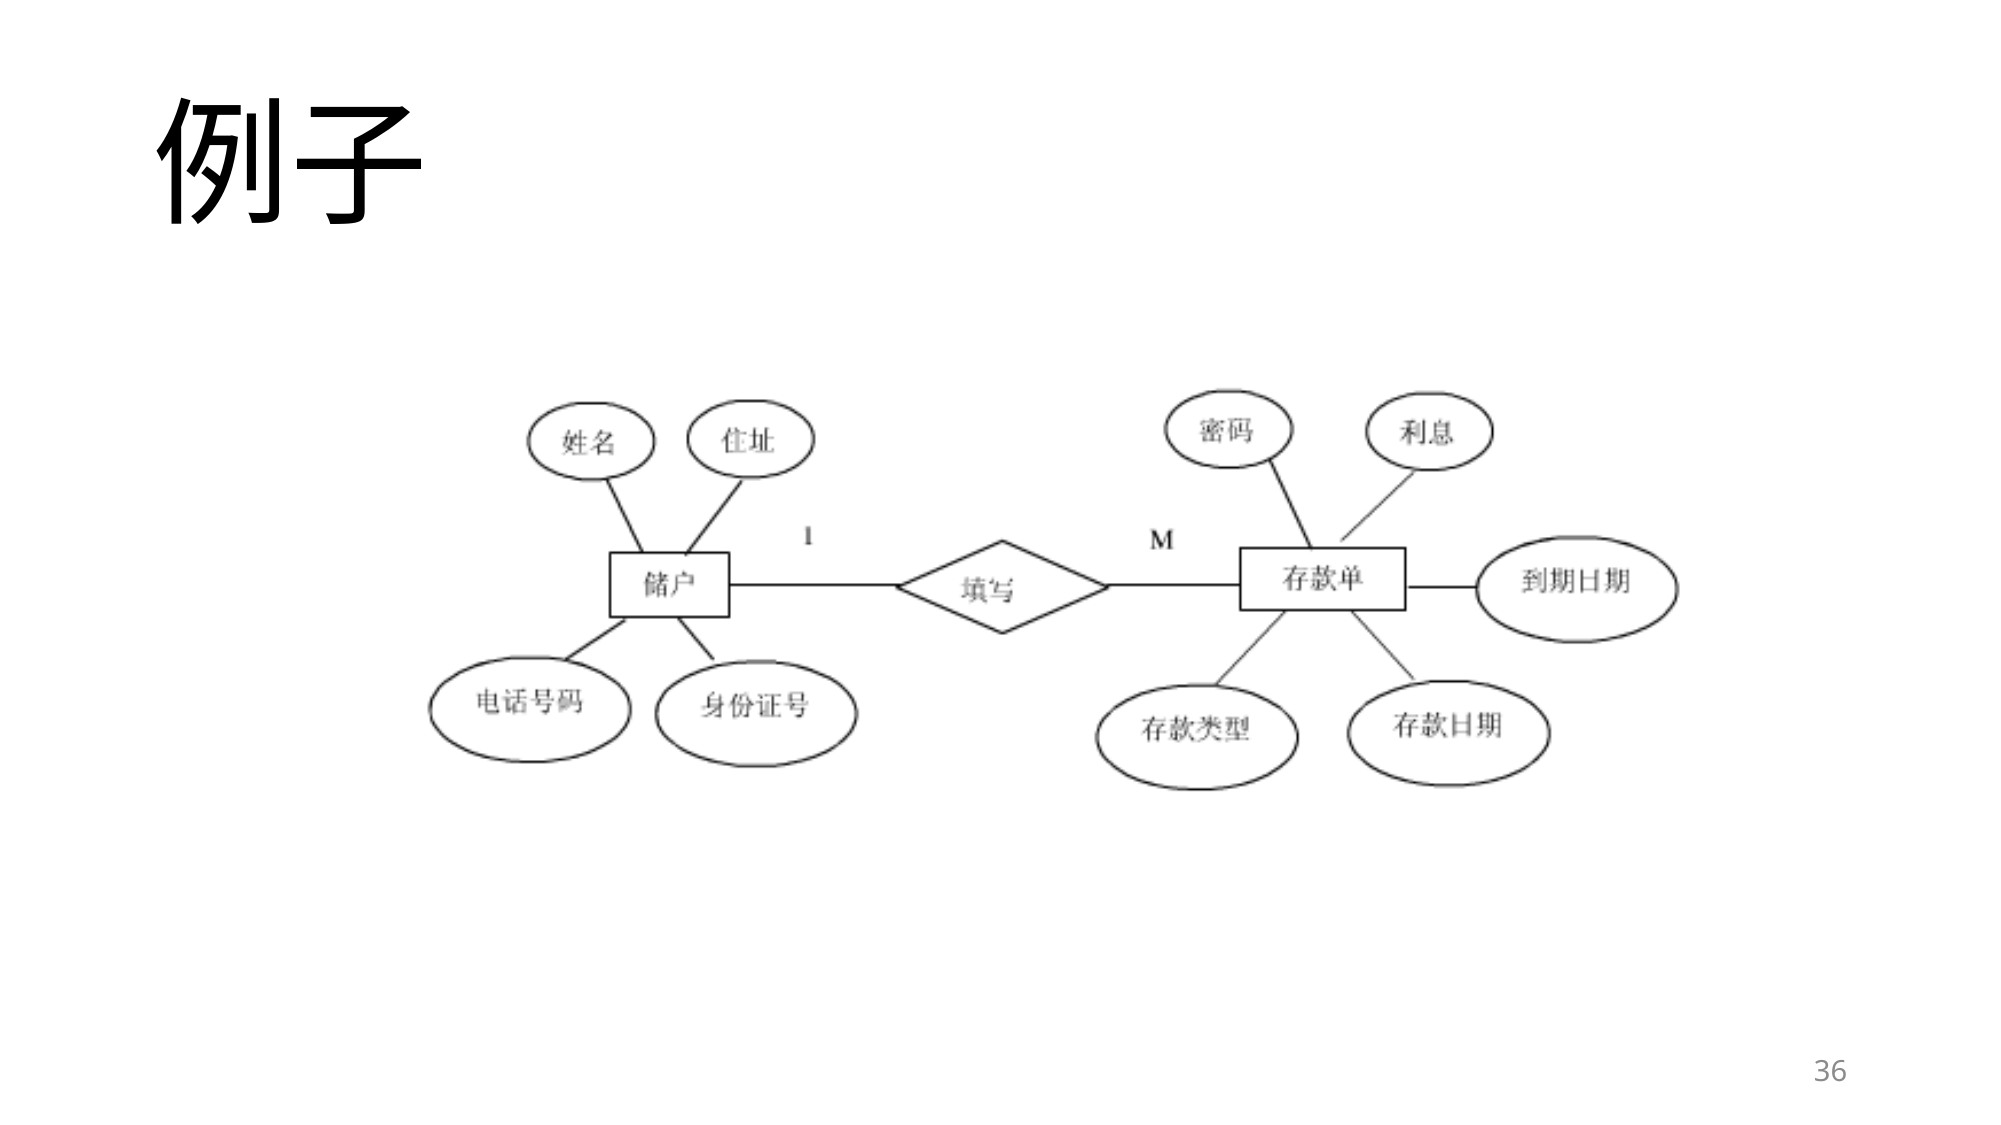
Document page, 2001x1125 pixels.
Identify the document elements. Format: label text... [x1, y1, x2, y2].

slide_number 36 [1412, 1042, 1863, 1103]
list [362, 343, 1712, 805]
title 例子 [137, 59, 1863, 278]
